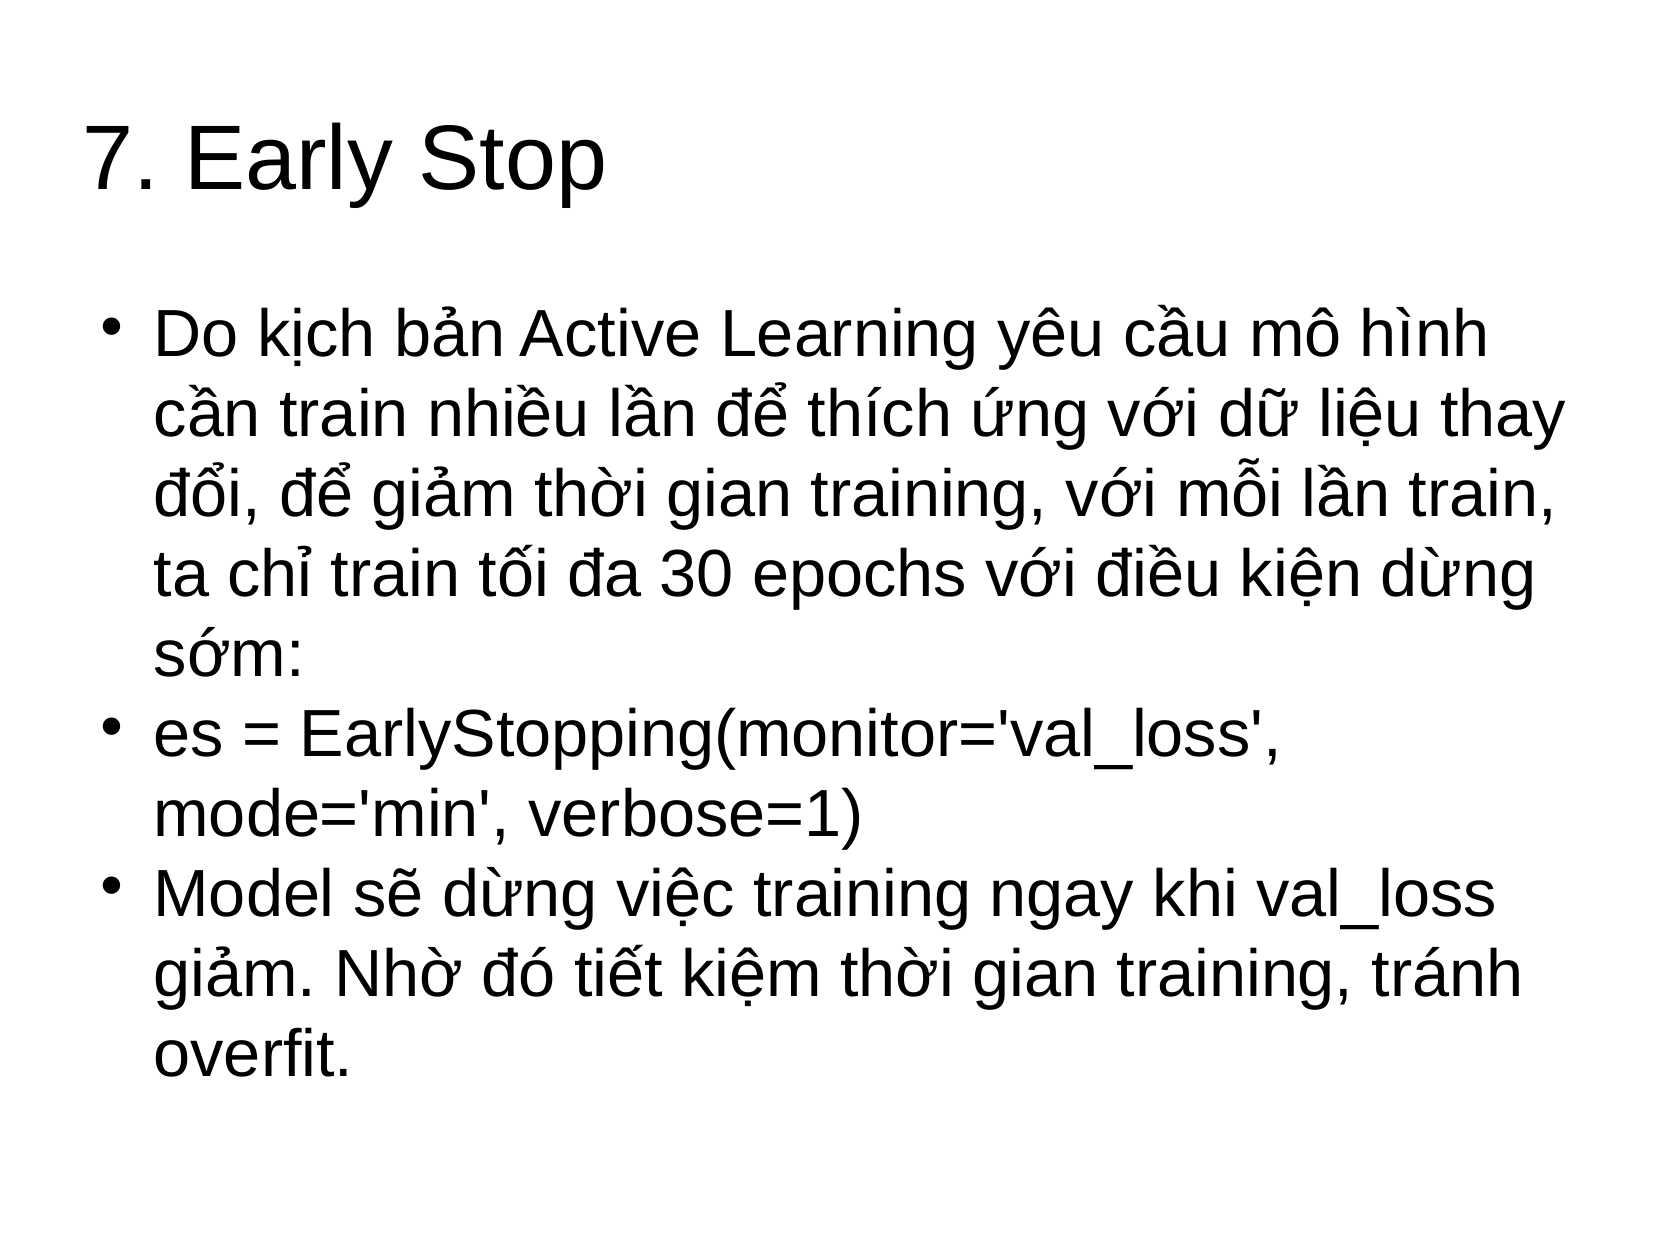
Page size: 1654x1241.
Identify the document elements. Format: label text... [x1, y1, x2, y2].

text_box 7. Early Stop [82, 49, 1571, 257]
text_box Do kịch bản Active Learning yêu cầu mô hình cần train nhiều lần để thích ứng với dữ liệu thay đổi, để giảm thời gian training, với mỗi lần train, ta chỉ train tối đa 30 epochs với điều kiện dừng sớm: es = EarlyStopping(monitor='val_loss', mode='min', verbose=1) Model sẽ dừng việc training ngay khi val_loss giảm. Nhờ đó tiết kiệm thời gian training, tránh overfit. [82, 290, 1571, 1010]
